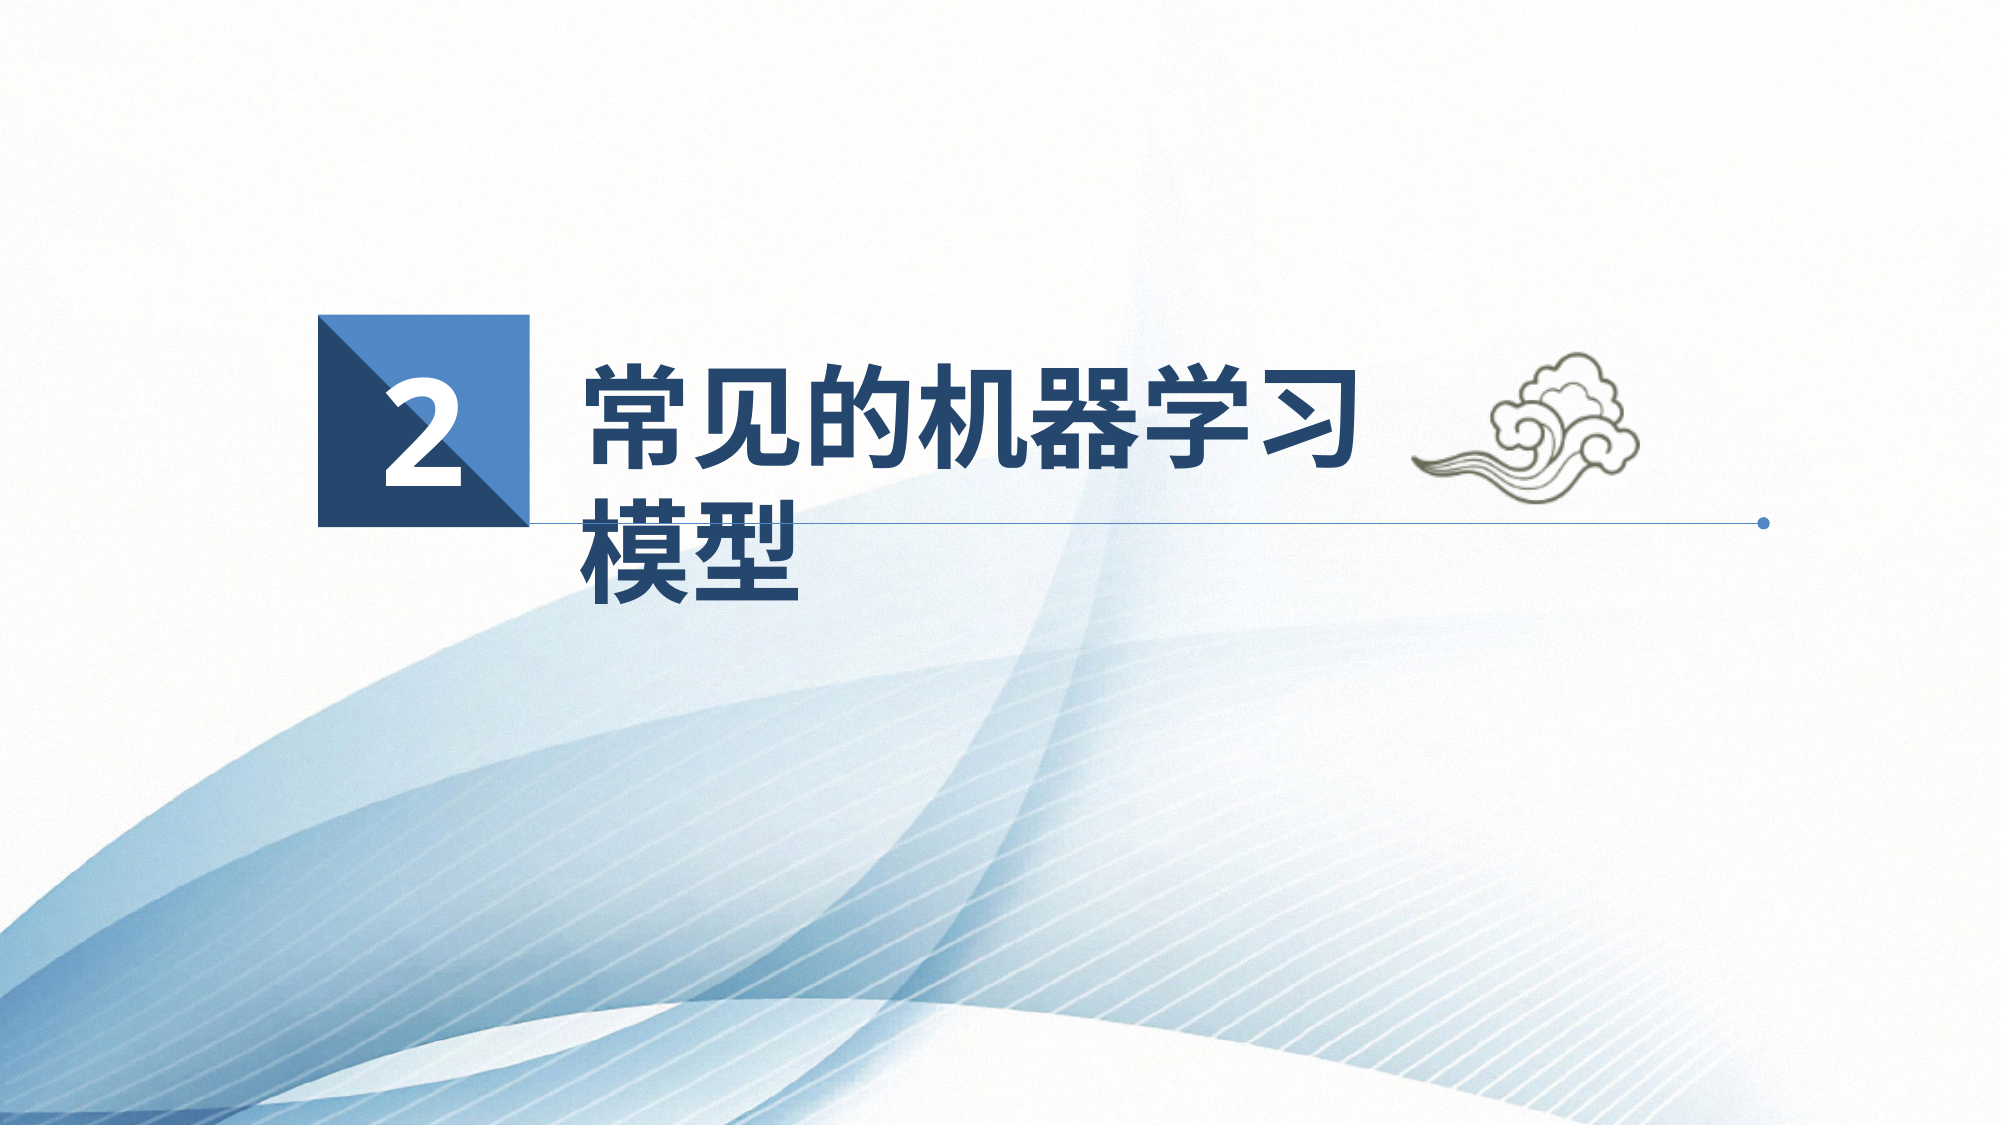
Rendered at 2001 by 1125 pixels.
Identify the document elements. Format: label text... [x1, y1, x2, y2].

picture [0, 0, 2001, 1125]
text_box 常见的机器学习模型 [563, 340, 1456, 523]
text_box 常见的机器学习模型 [563, 524, 1456, 625]
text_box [318, 314, 530, 528]
